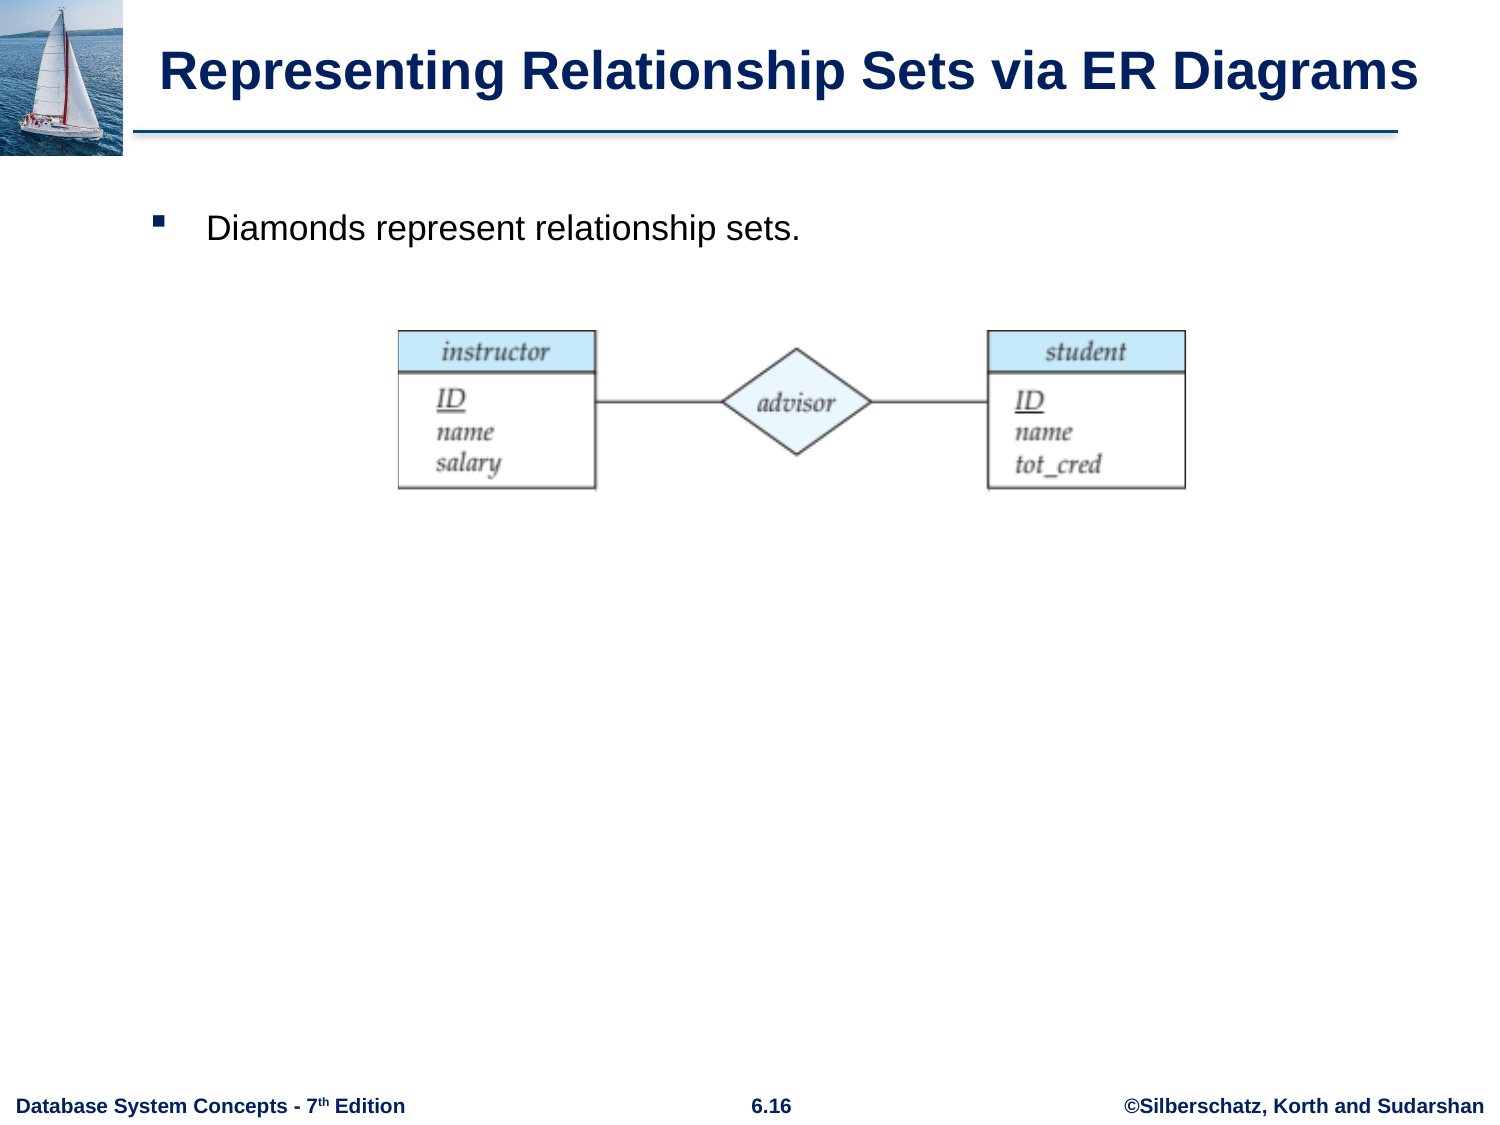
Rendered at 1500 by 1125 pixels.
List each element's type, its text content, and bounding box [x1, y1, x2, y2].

picture [0, 0, 123, 156]
text_box Diamonds represent relationship sets. [135, 197, 1365, 302]
picture [397, 329, 1187, 492]
title Representing Relationship Sets via ER Diagrams [137, 5, 1458, 108]
